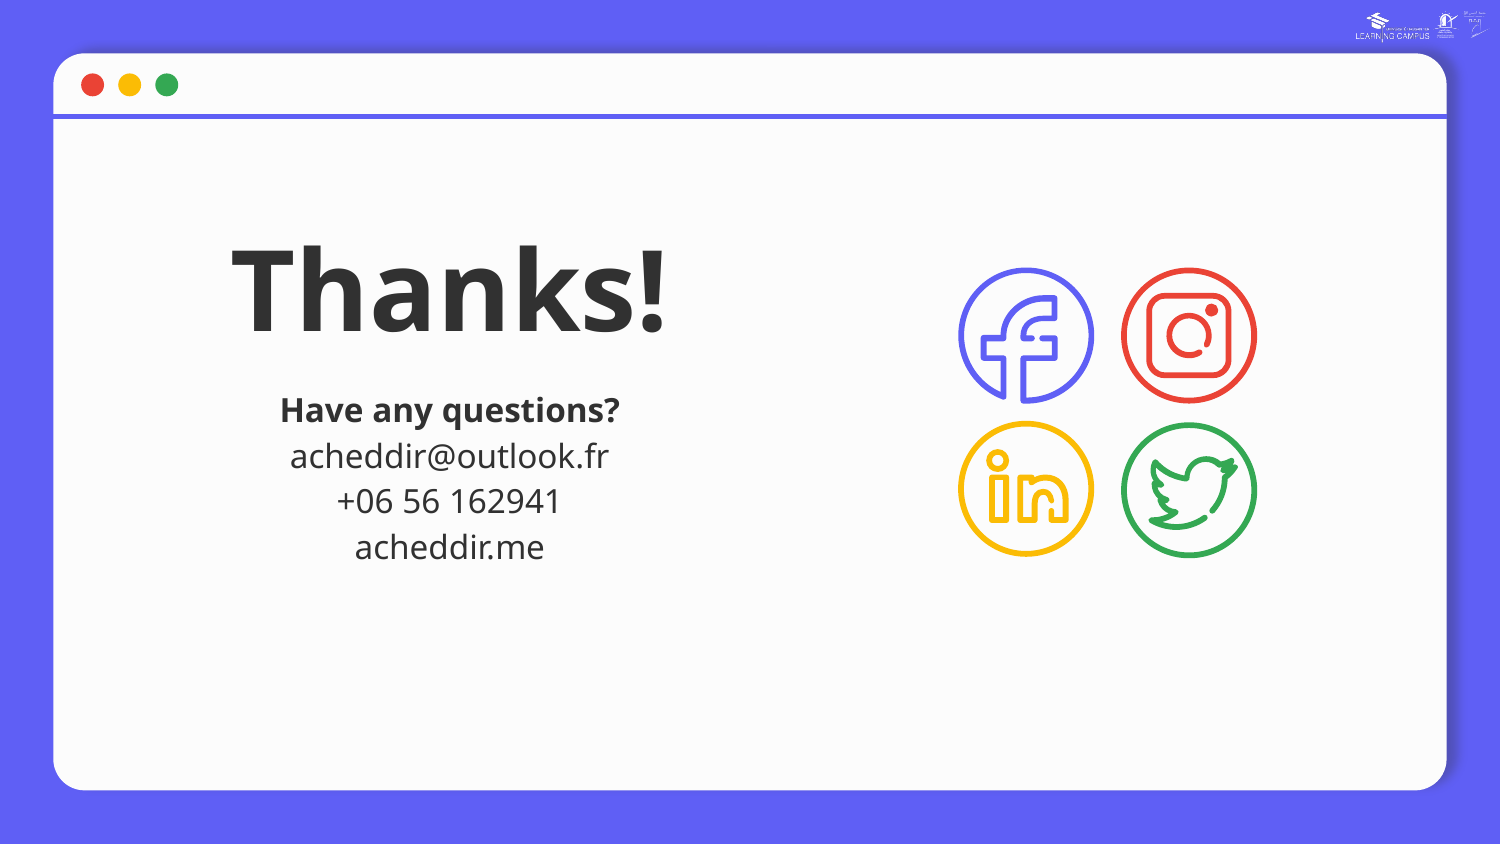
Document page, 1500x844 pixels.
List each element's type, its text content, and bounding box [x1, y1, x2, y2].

text_box [959, 268, 1094, 403]
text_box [80, 73, 179, 97]
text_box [958, 421, 1094, 557]
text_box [1121, 268, 1257, 404]
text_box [1121, 422, 1257, 558]
list GraphQL Syntax [1347, 9, 1496, 52]
text_box Have any questions? acheddir@outlook.fr +06 56 162941 acheddir.me [149, 367, 750, 570]
picture [1353, 11, 1490, 44]
title Thanks! [149, 229, 750, 367]
